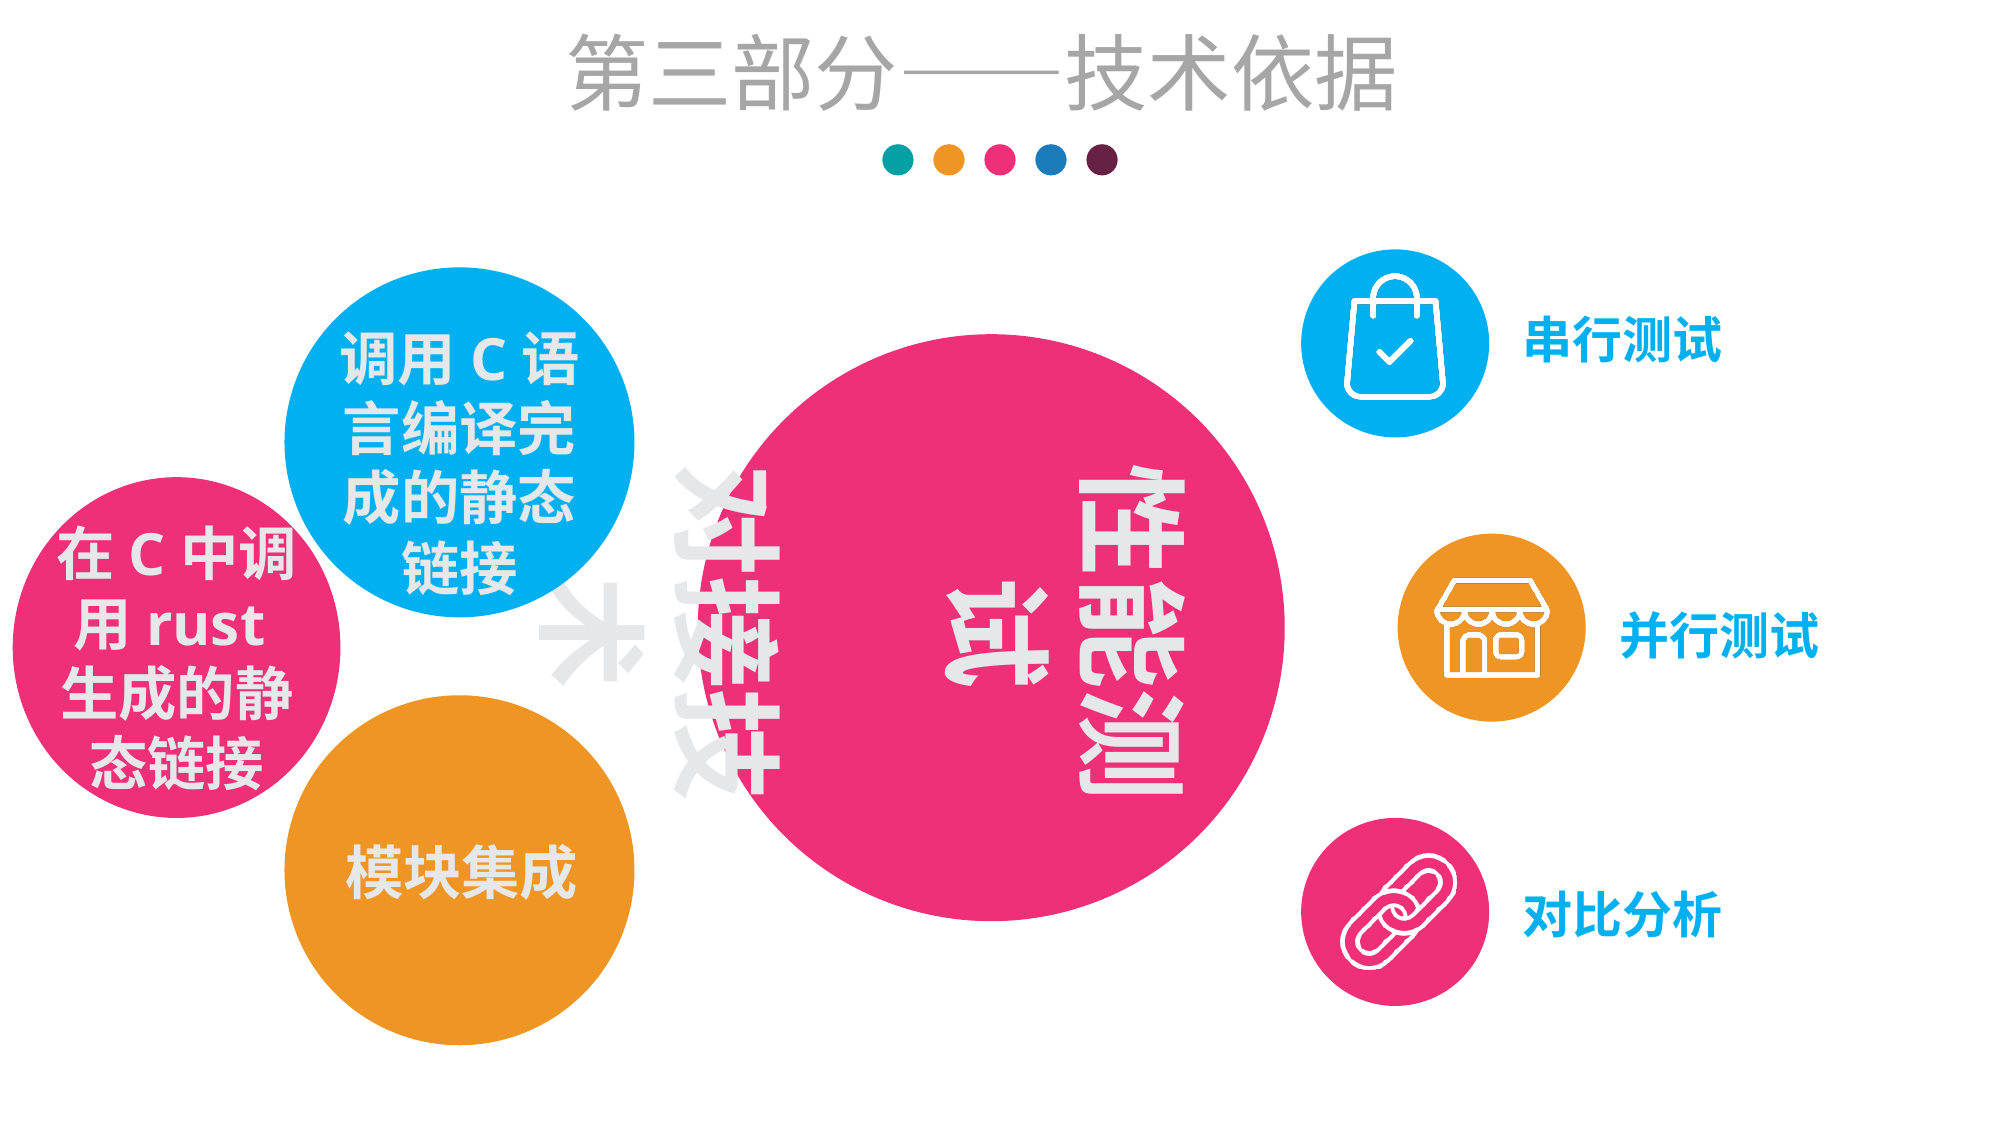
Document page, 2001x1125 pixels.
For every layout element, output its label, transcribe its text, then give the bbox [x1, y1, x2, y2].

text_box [1507, 300, 1893, 422]
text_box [882, 144, 1118, 176]
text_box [284, 267, 635, 618]
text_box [1301, 249, 1490, 438]
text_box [284, 695, 635, 1046]
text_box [1507, 875, 1893, 952]
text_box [12, 477, 341, 818]
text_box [1397, 533, 1586, 722]
text_box 第三部分——技术依据 [284, 13, 1679, 129]
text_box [1604, 596, 1991, 718]
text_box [1301, 817, 1490, 1006]
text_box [697, 334, 1285, 922]
